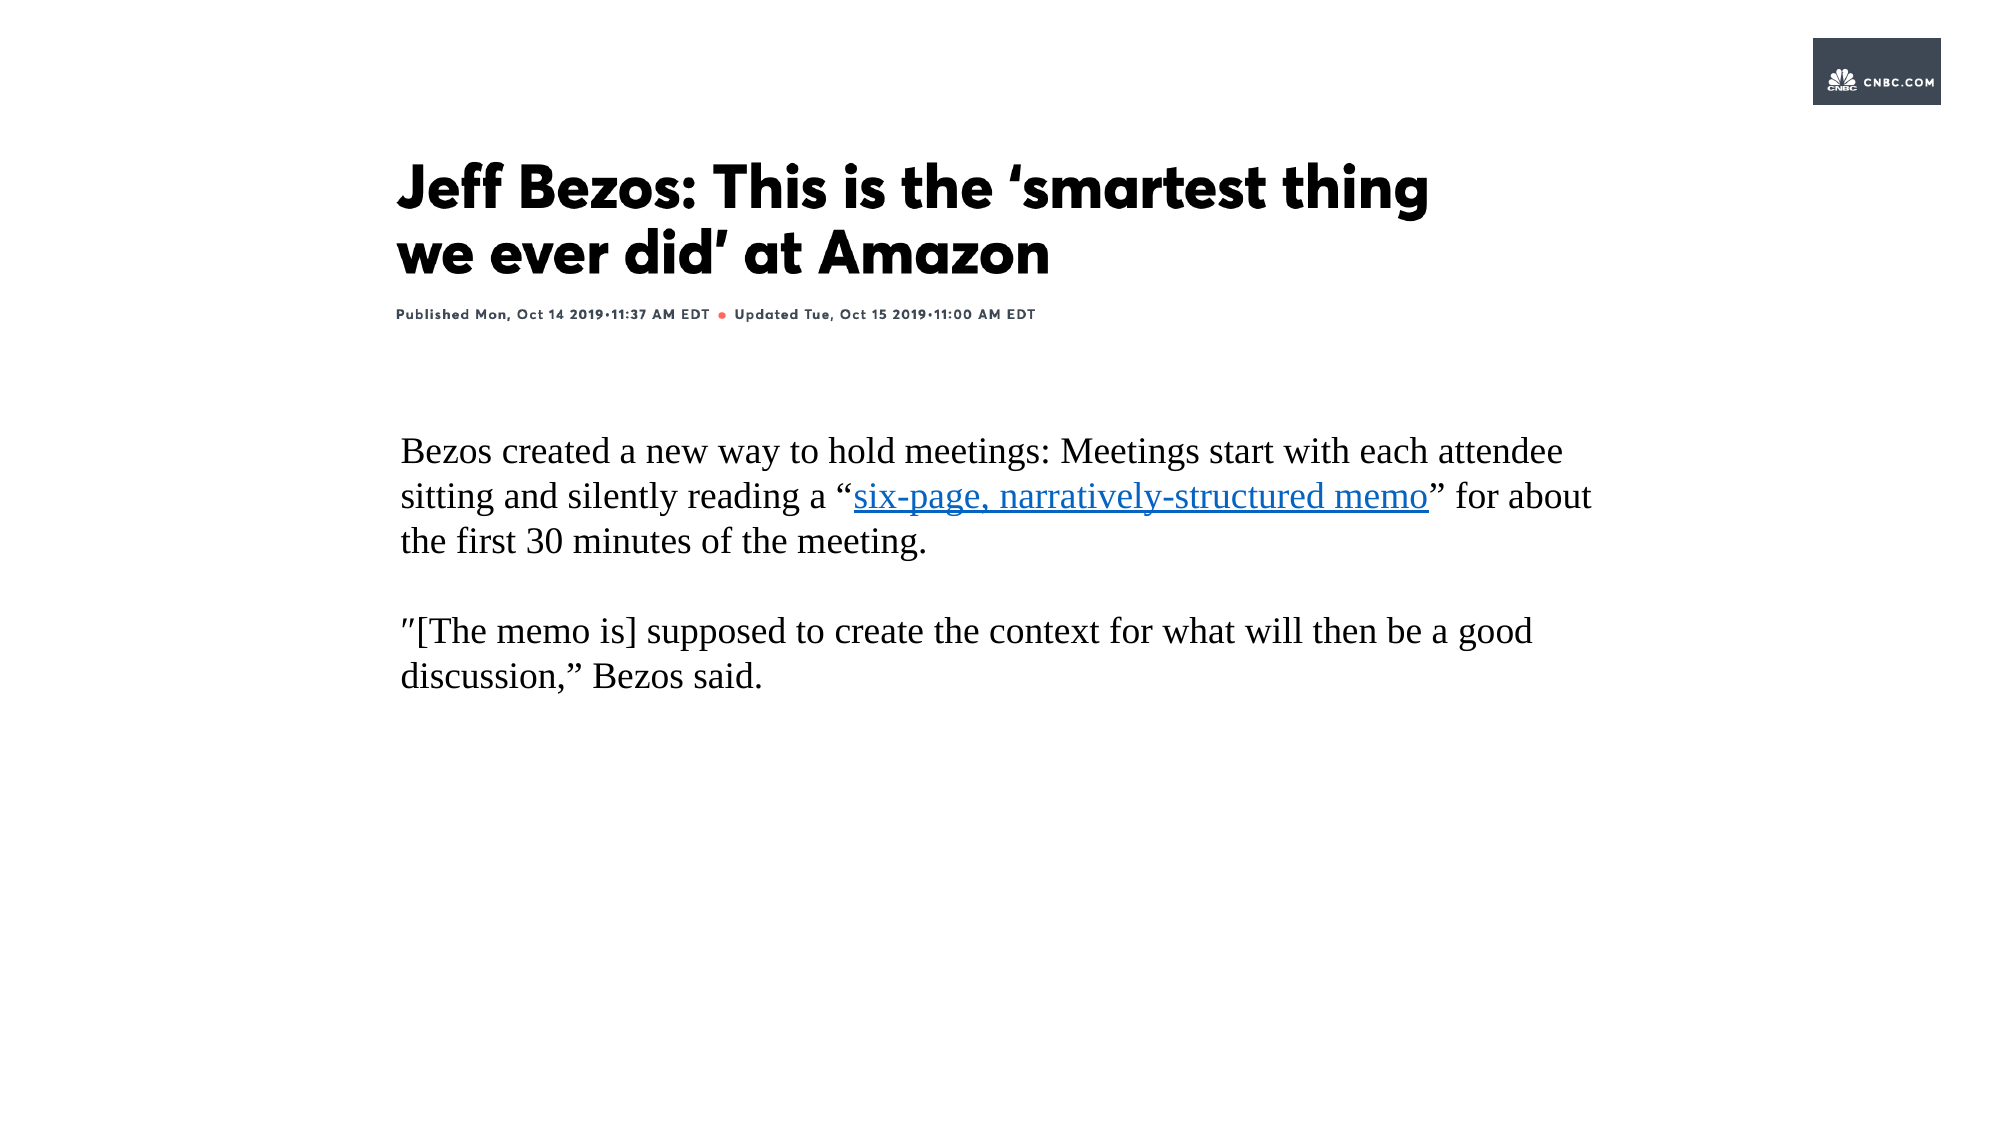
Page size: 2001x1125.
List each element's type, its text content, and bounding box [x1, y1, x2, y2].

text_box Bezos created a new way to hold meetings: Meetings start with each attendee sitting and silently reading a “six-page, narratively-structured memo” for about the first 30 minutes of the meeting. ″[The memo is] supposed to create the context for what will then be a good discussion,” Bezos said. [385, 418, 1659, 704]
picture [1813, 38, 1941, 105]
picture [385, 147, 1615, 336]
